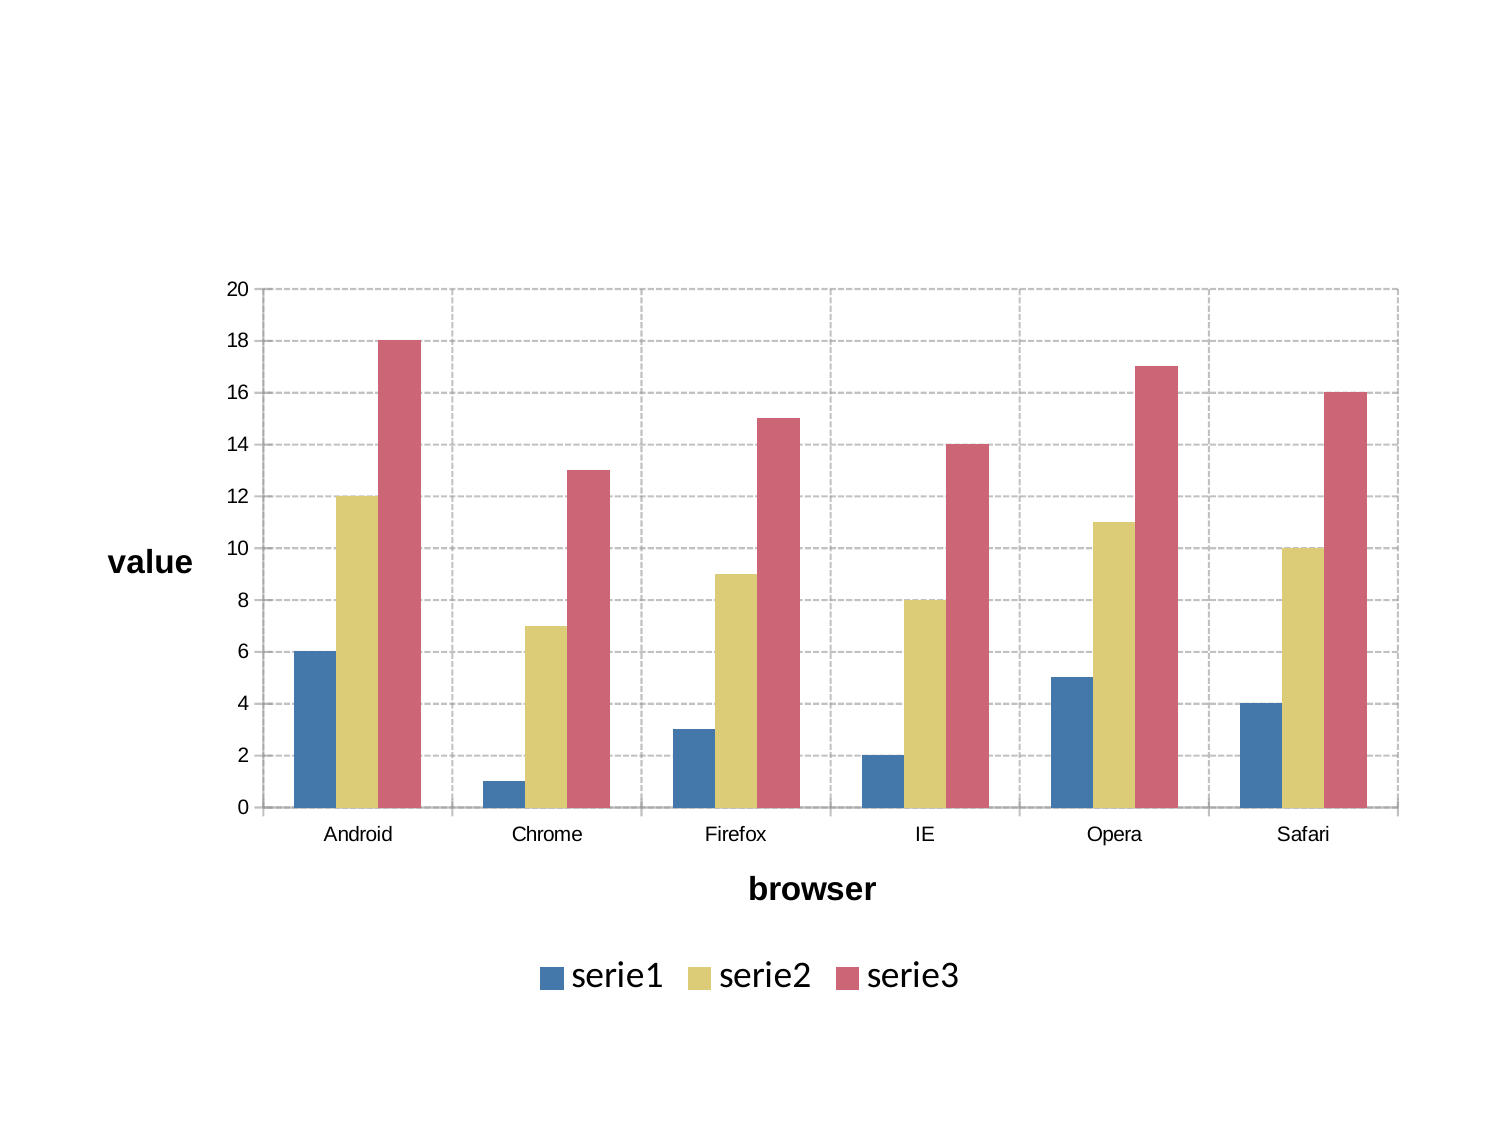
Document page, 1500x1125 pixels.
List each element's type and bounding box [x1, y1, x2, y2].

chart [74, 262, 1426, 1006]
